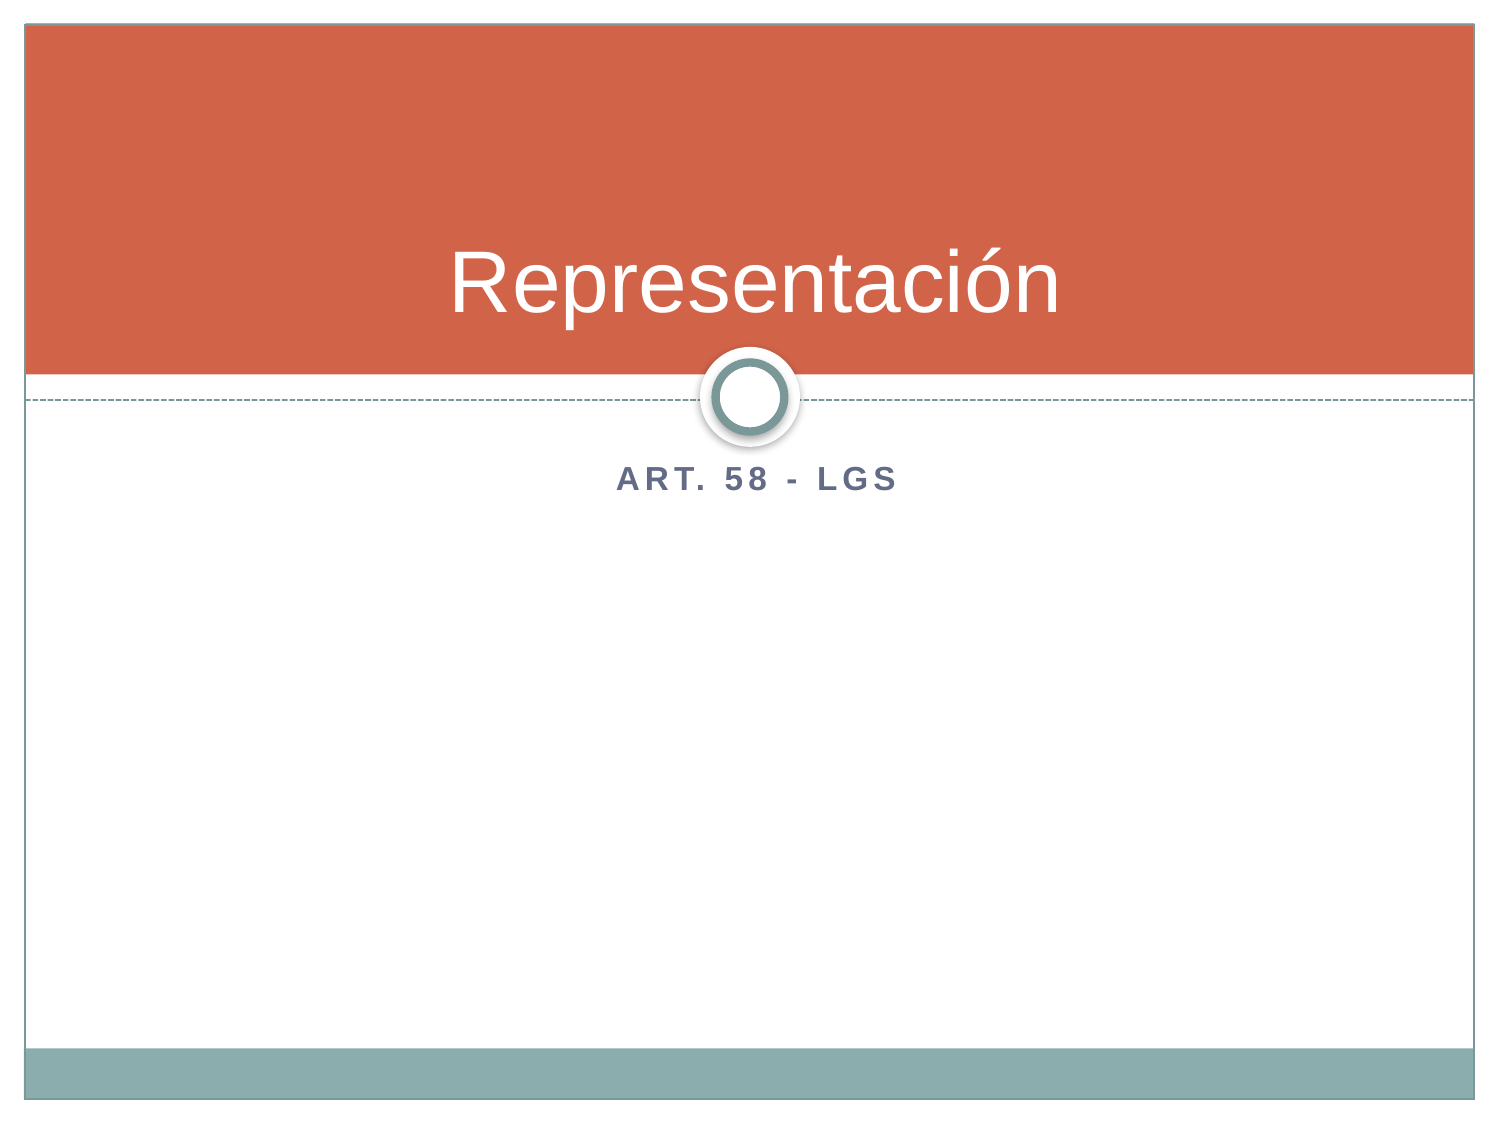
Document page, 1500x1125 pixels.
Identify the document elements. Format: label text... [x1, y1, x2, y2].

title Representación [118, 87, 1394, 338]
list ART. 58 - LGS [224, 449, 1288, 725]
